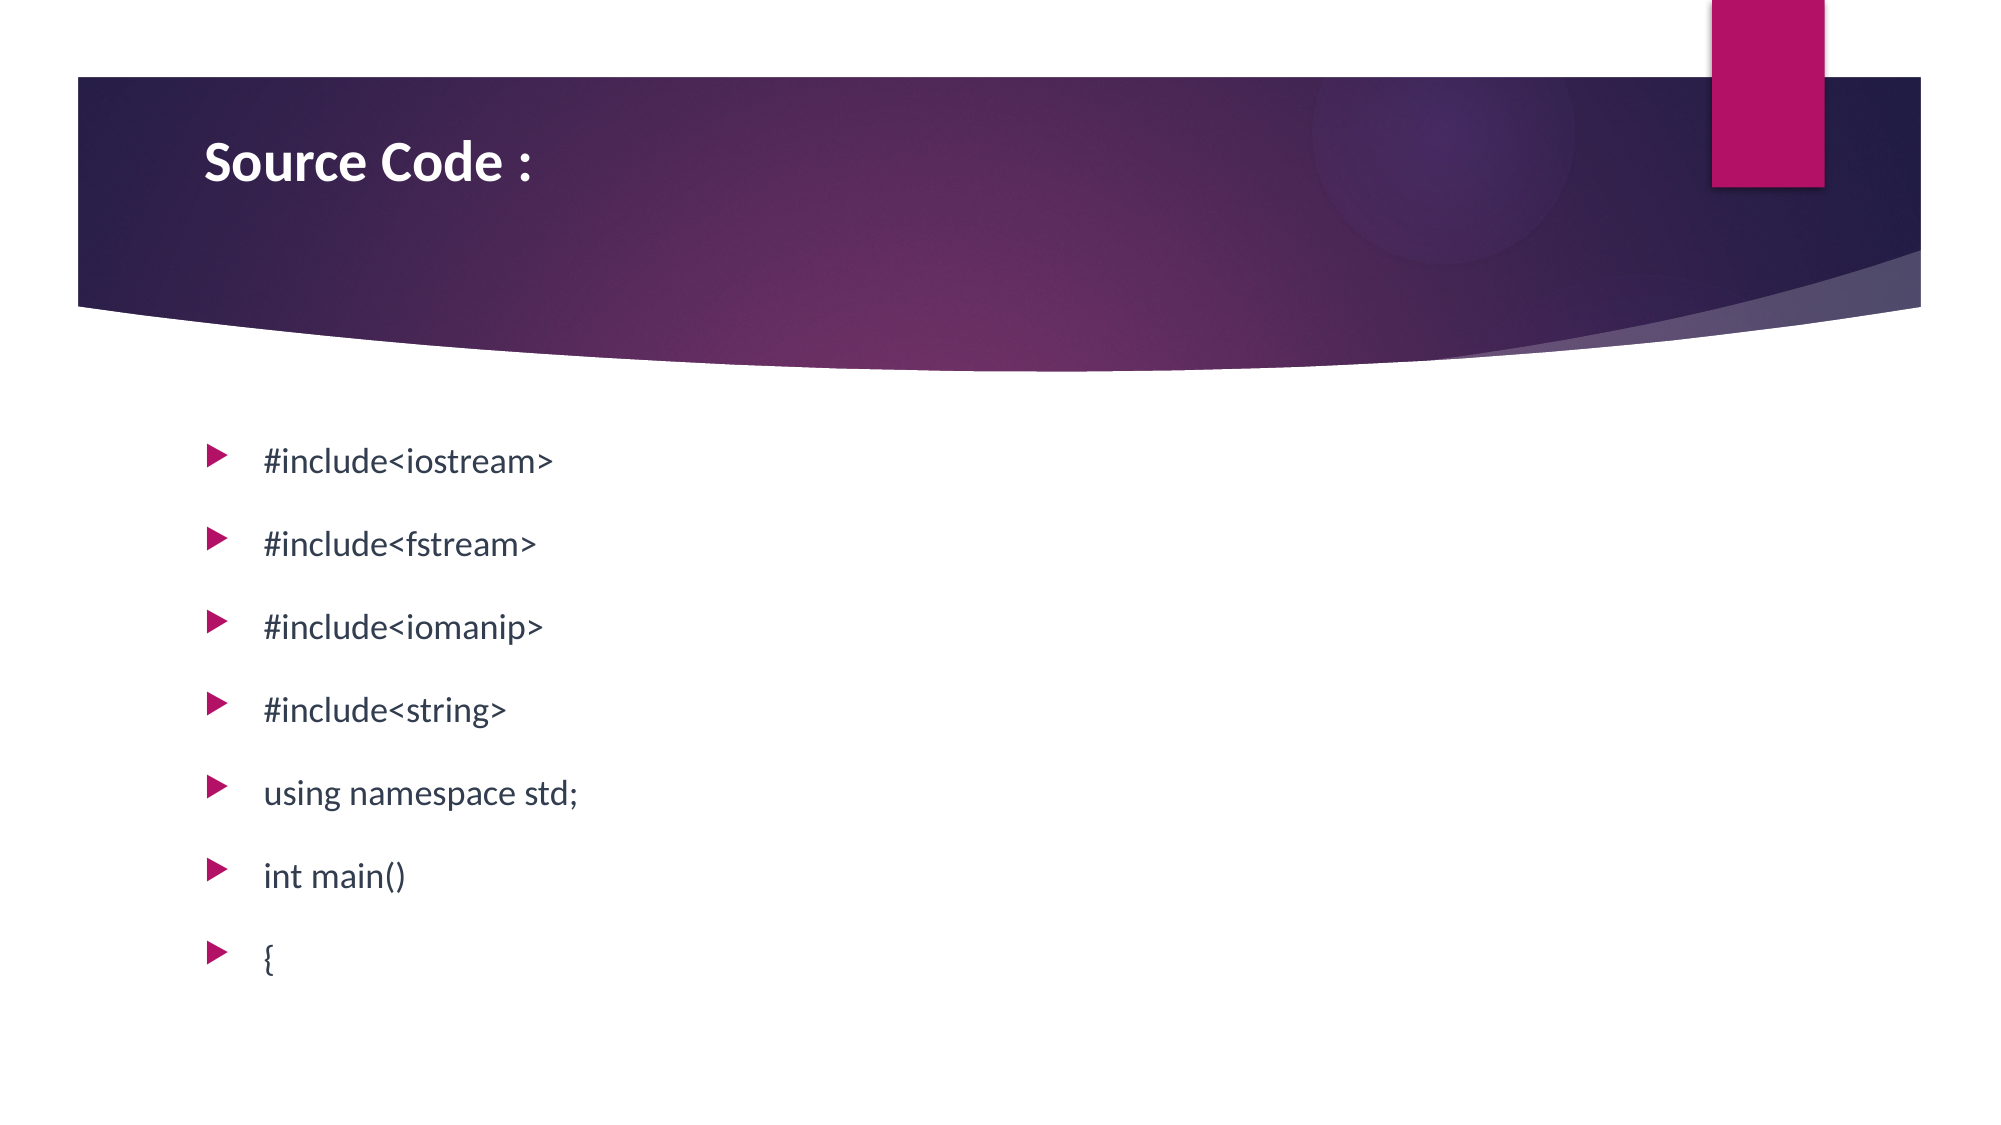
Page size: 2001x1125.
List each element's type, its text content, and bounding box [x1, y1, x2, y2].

list #include<iostream> #include<fstream> #include<iomanip> #include<string> using namespace std; int main() { [189, 427, 1638, 988]
title Source Code : [189, 159, 1627, 276]
